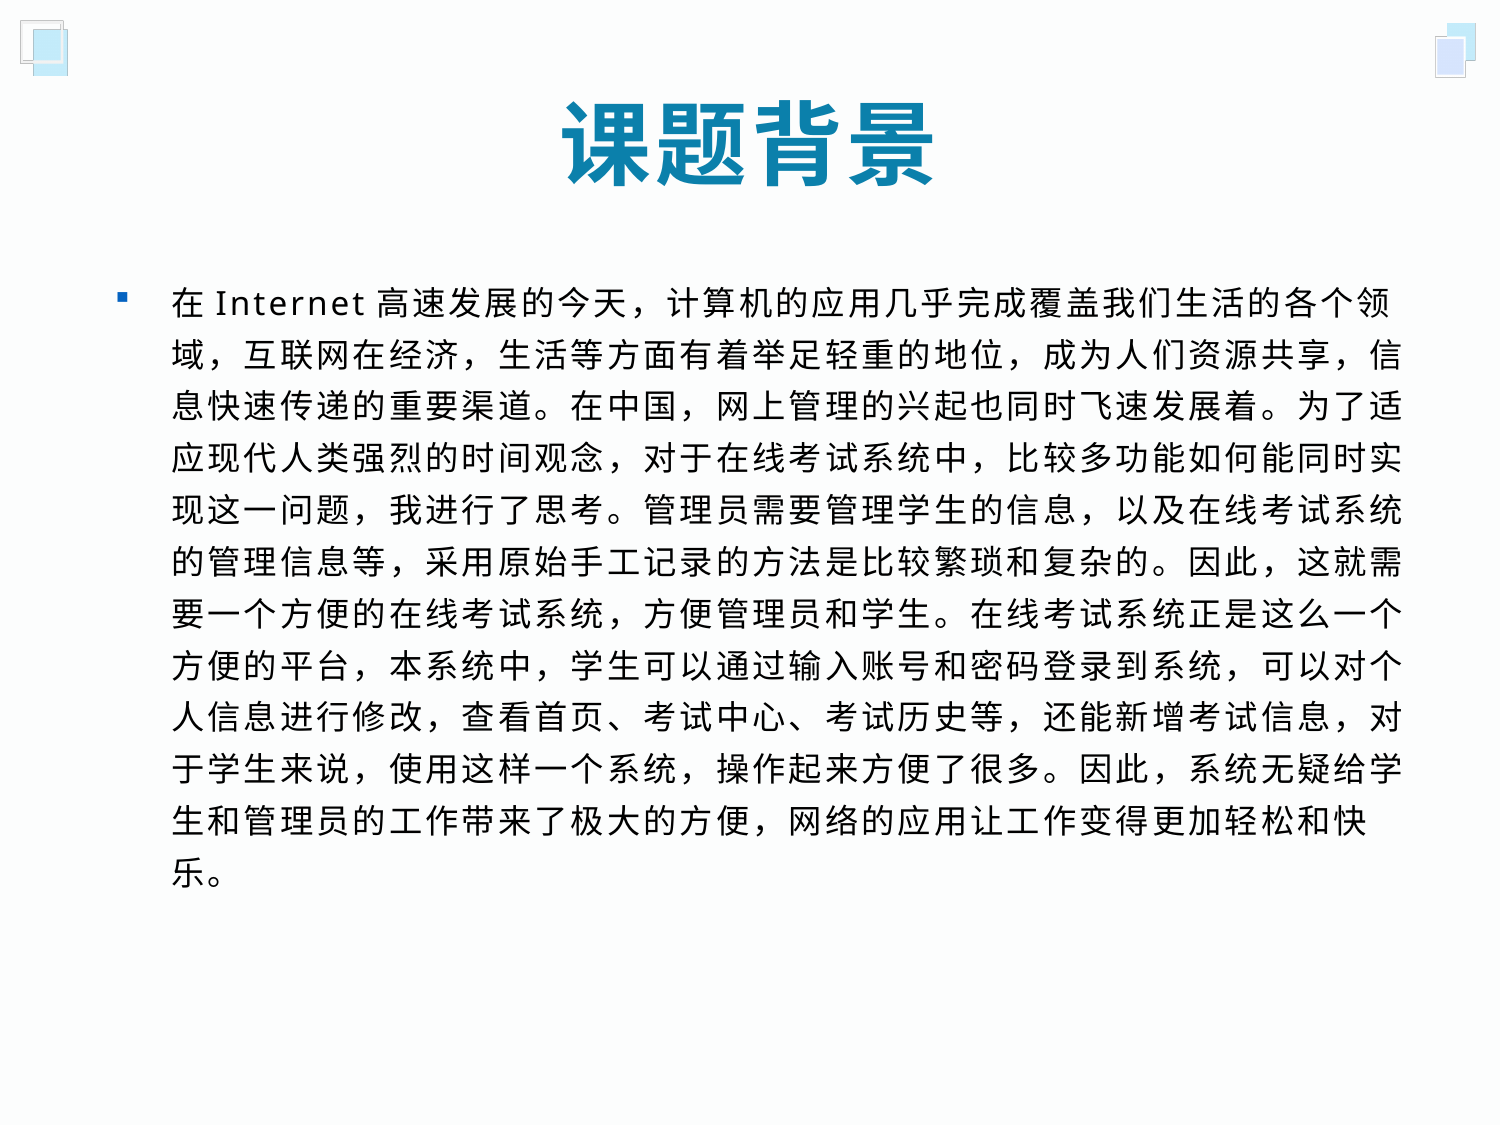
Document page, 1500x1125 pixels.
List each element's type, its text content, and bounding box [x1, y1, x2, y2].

list 在Internet高速发展的今天，计算机的应用几乎完成覆盖我们生活的各个领域，互联网在经济，生活等方面有着举足轻重的地位，成为人们资源共享，信息快速传递的重要渠道。在中国，网上管理的兴起也同时飞速发展着。为了适应现代人类强烈的时间观念，对于在线考试系统中，比较多功能如何能同时实现这一问题，我进行了思考。管理员需要管理学生的信息，以及在线考试系统的管理信息等，采用原始手工记录的方法是比较繁琐和复杂的。因此，这就需要一个方便的在线考试系统，方便管理员和学生。在线考试系统正是这么一个方便的平台，本系统中，学生可以通过输入账号和密码登录到系统，可以对个人信息进行修改，查看首页、考试中心、考试历史等，还能新增考试信息，对于学生来说，使用这样一个系统，操作起来方便了很多。因此，系统无疑给学生和管理员的工作带来了极大的方便，网络的应用让工作变得更加轻松和快乐。 [99, 262, 1438, 1001]
picture [0, 0, 89, 99]
title 课题背景 [48, 37, 1451, 226]
picture [1411, 0, 1500, 99]
